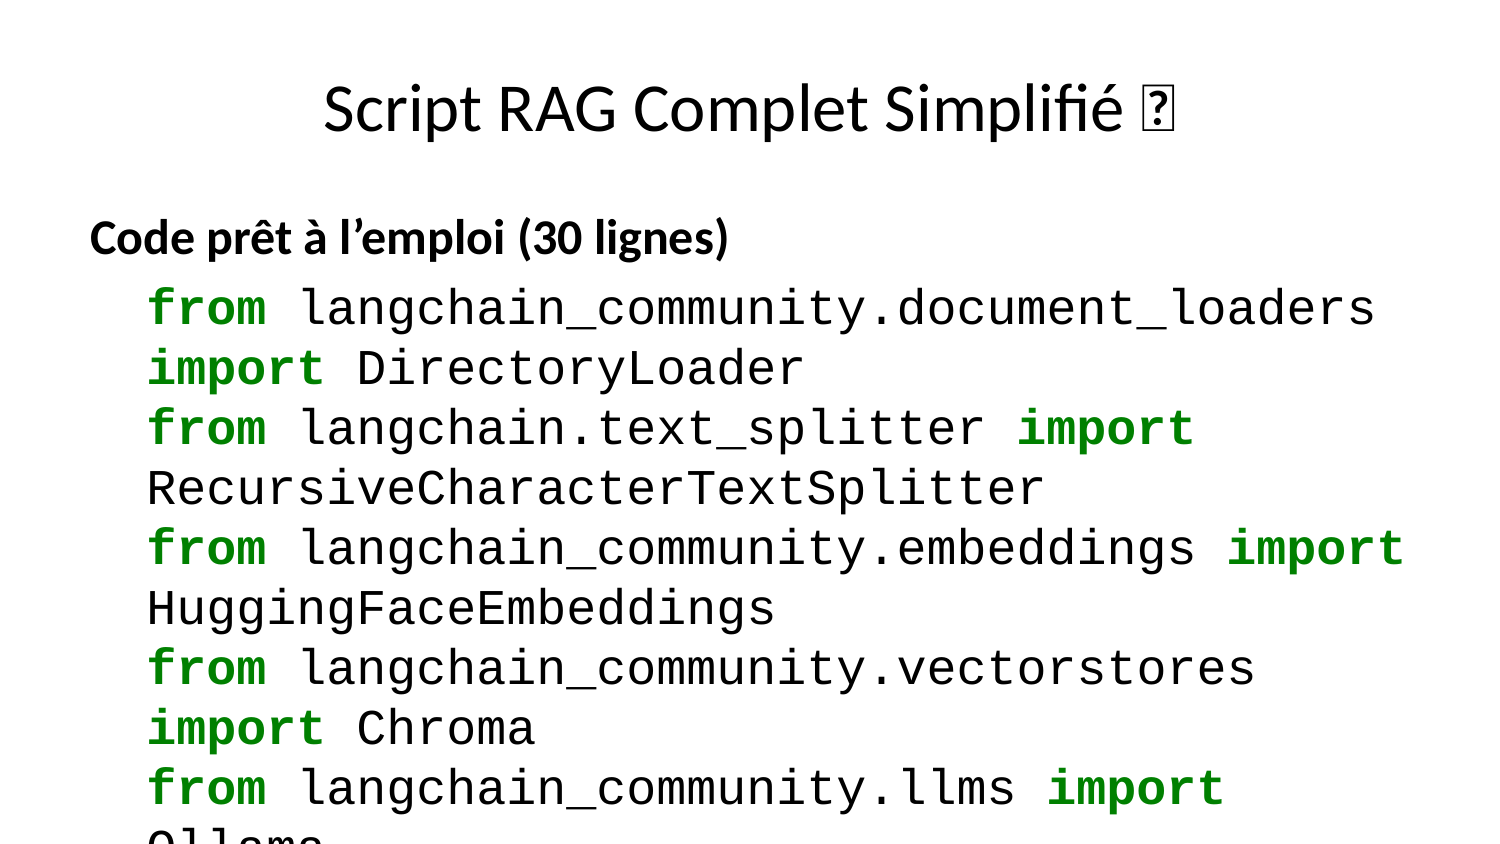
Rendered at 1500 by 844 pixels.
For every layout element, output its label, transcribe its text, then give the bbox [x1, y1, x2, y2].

title Script RAG Complet Simplifié 📝 [75, 33, 1425, 175]
list Code prêt à l’emploi (30 lignes) from langchain_community.document_loaders import DirectoryLoader from langchain.text_splitter import RecursiveCharacterTextSplitter from langchain_community.embeddings import HuggingFaceEmbeddings from langchain_community.vectorstores import Chroma from langchain_community.llms import Ollama from langchain.chains import RetrievalQA # 1. Charger vos documents PDF/TXT depuis un dossier loader = DirectoryLoader("mes_documents/", glob="**/*.txt") documents = loader.load() # 2. Les découper en morceaux de 500 caractères text_splitter = RecursiveCharacterTextSplitter(chunk_size=500, chunk_overlap=50) chunks = text_splitter.split_documents(documents) # 3. Créer les embeddings (vecteurs mathématiques) embeddings = HuggingFaceEmbeddings( model_name="sentence-transformers/all-mpnet-base-v2" ) # 4. Créer la base vectorielle vectorstore = Chroma.from_documents(chunks, embeddings) # 5. Connecter à Ollama llm = Ollama(model="llama3.1:8b") # 6. Créer le système RAG qa_chain = RetrievalQA.from_chain_type( llm=llm, retriever=vectorstore.as_retriever(search_kwargs={"k": 3}) ) # 7. Poser des questions ! reponse = qa_chain.invoke({"query": "Qu'est-ce que le RAG ?"}) print(reponse['result']) [75, 196, 1425, 754]
